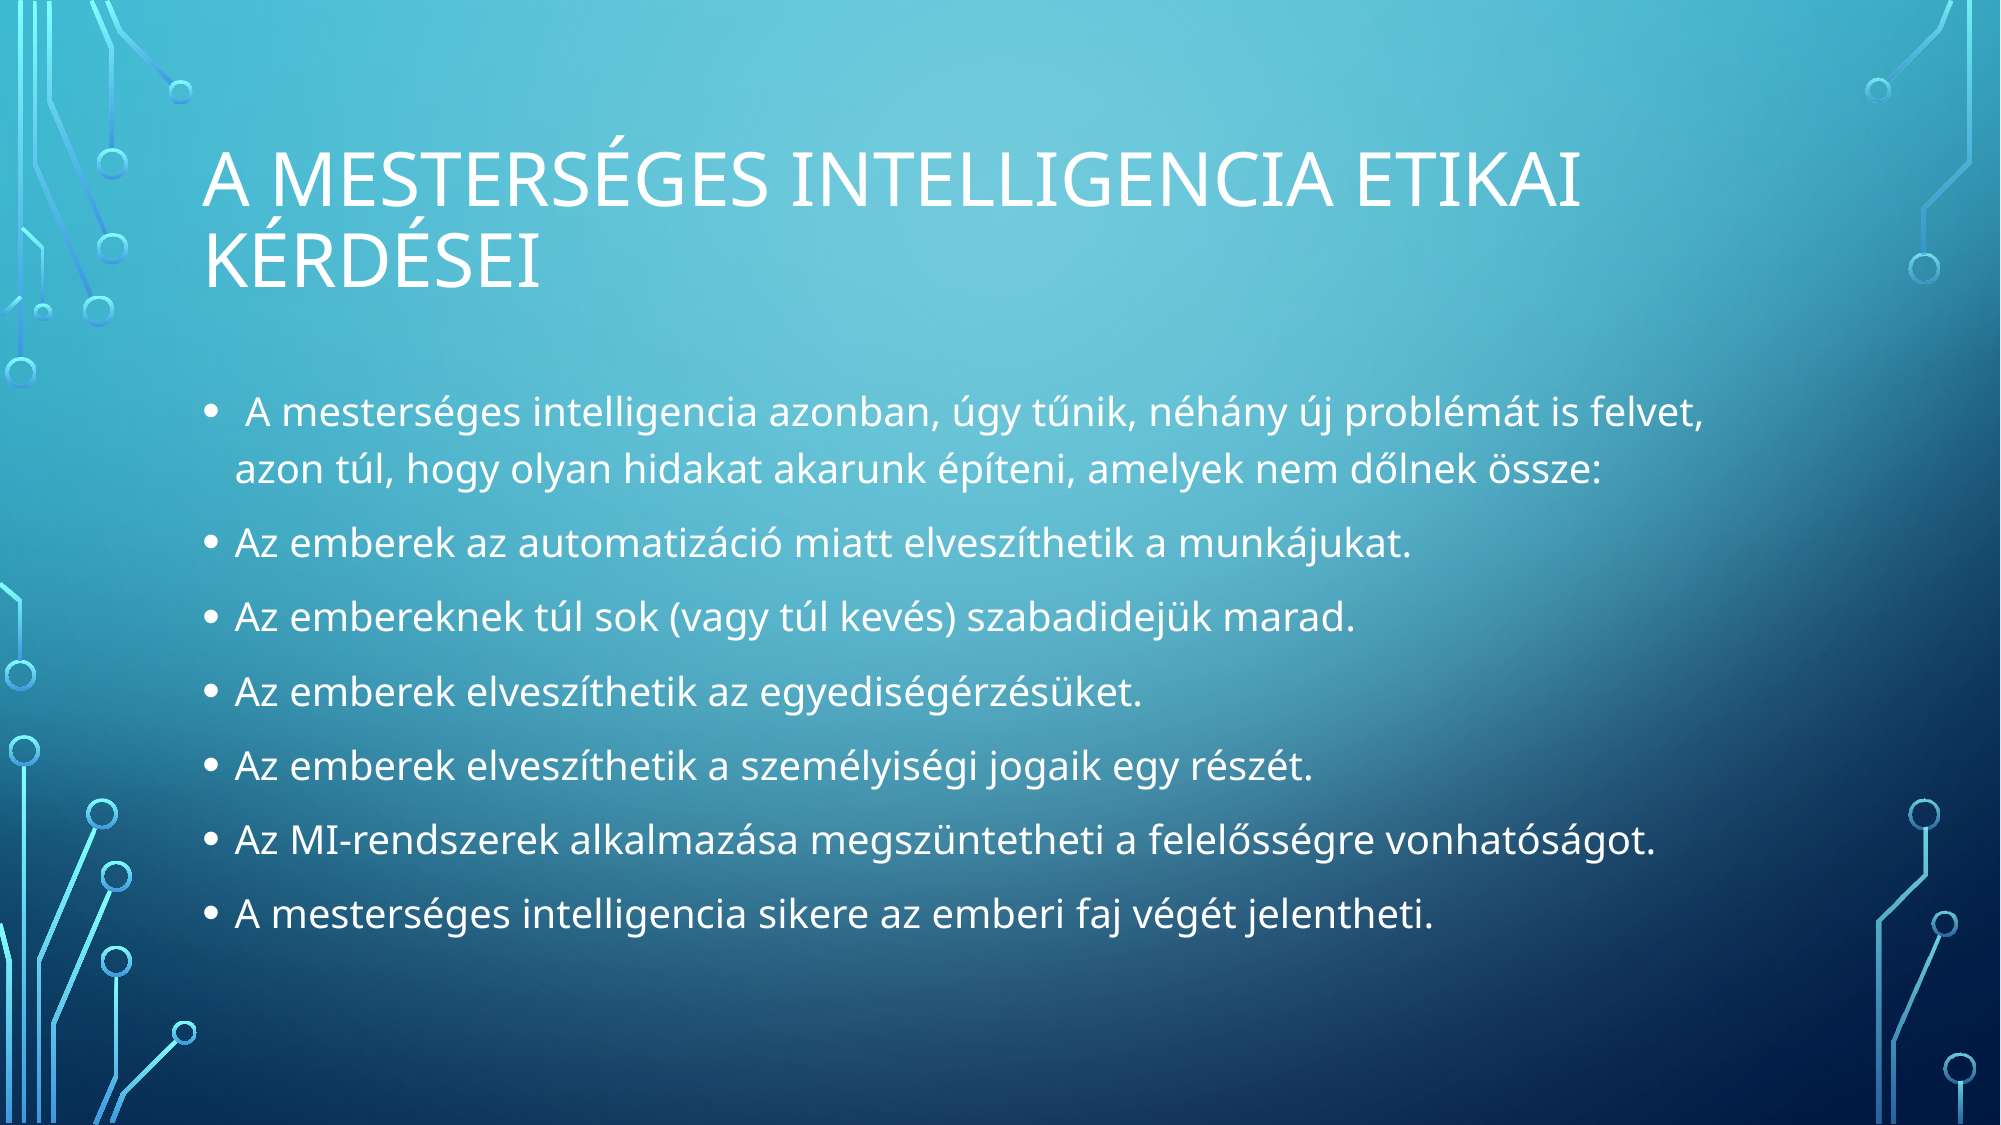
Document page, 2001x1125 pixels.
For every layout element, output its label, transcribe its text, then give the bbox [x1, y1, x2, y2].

list A mesterséges intelligencia azonban, úgy tűnik, néhány új problémát is felvet, azon túl, hogy olyan hidakat akarunk építeni, amelyek nem dőlnek össze: Az emberek az automatizáció miatt elveszíthetik a munkájukat. Az embereknek túl sok (vagy túl kevés) szabadidejük marad. Az emberek elveszíthetik az egyediségérzésüket. Az emberek elveszíthetik a személyiségi jogaik egy részét. Az MI-rendszerek alkalmazása megszüntetheti a felelősségre vonhatóságot. A mesterséges intelligencia sikere az emberi faj végét jelentheti. [187, 369, 1813, 950]
title A mesterséges intelligencia etikai kérdései [187, 101, 1813, 344]
